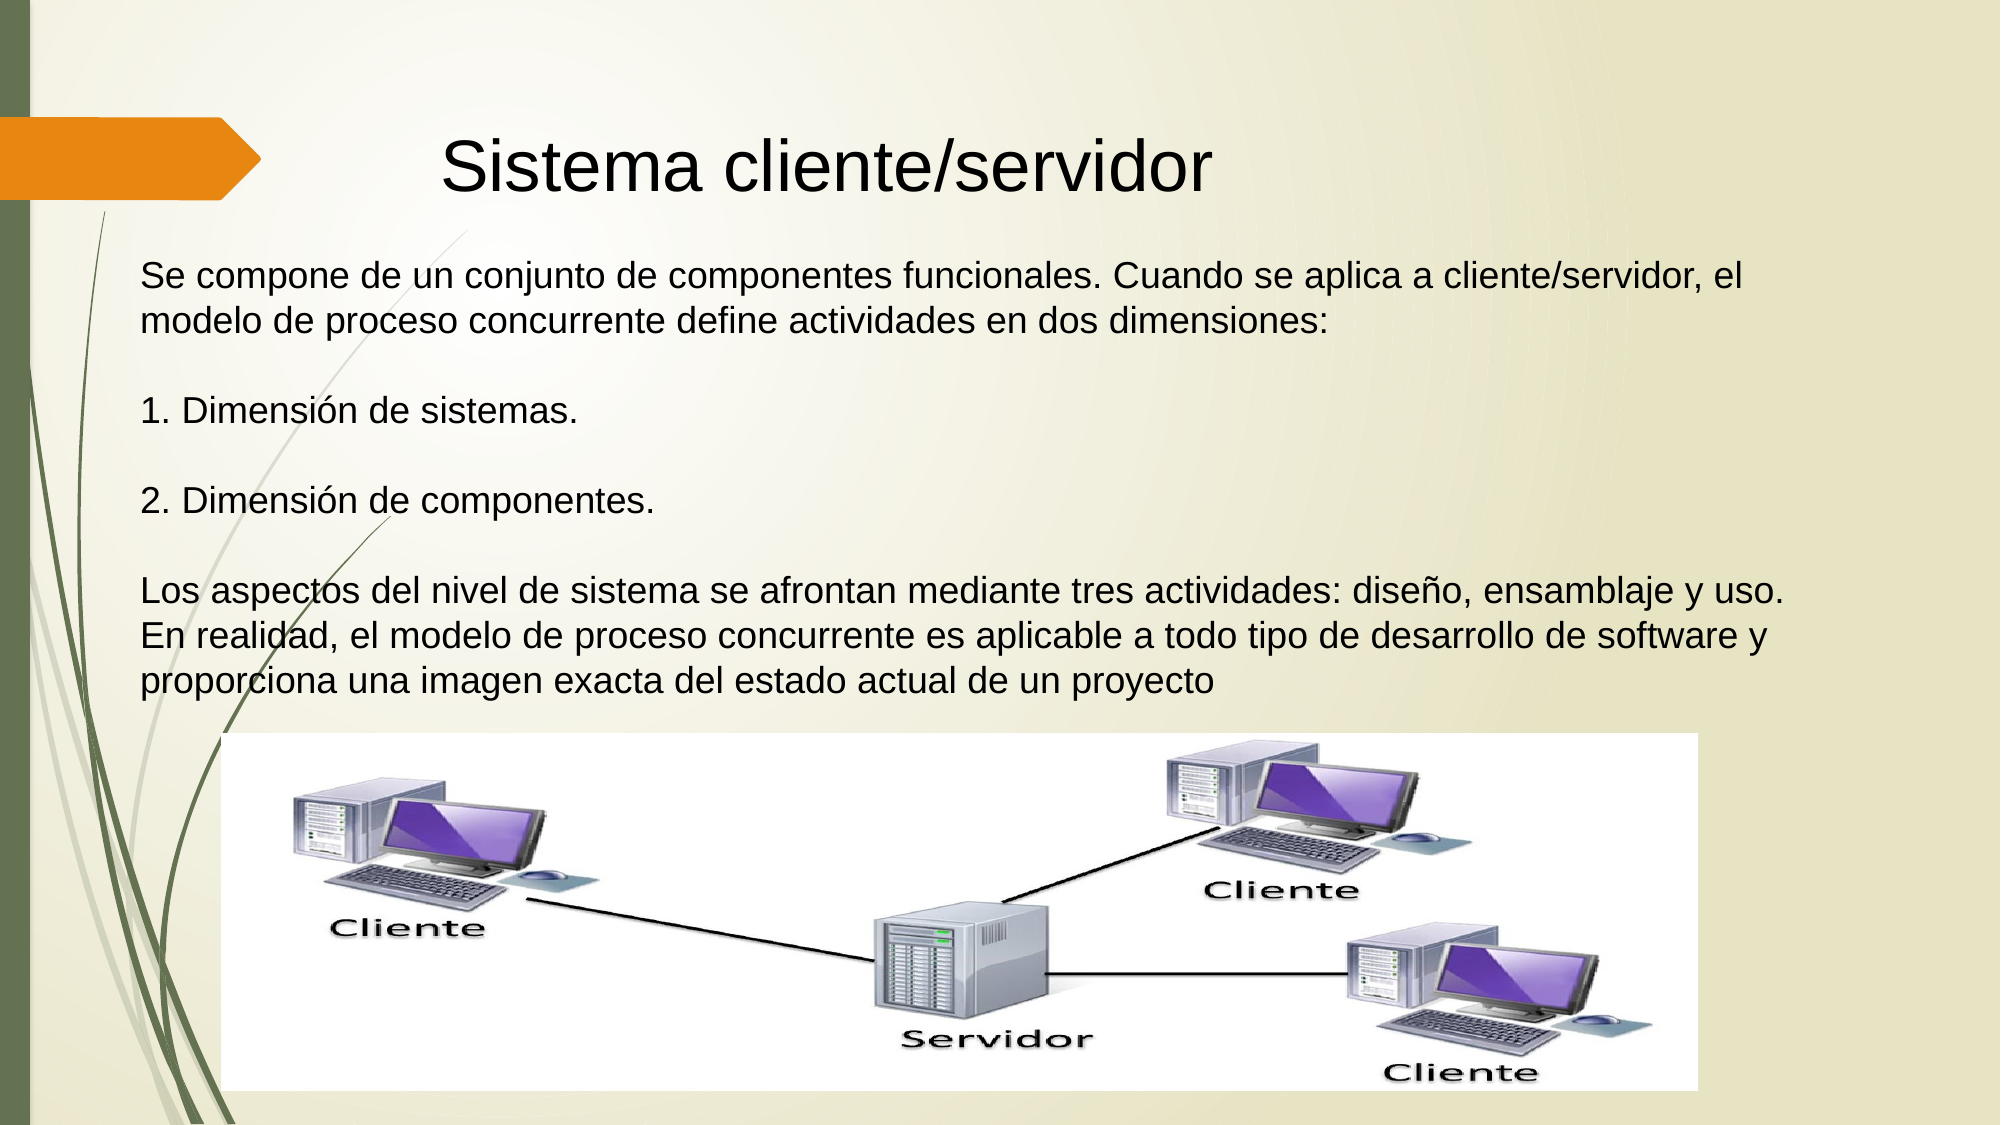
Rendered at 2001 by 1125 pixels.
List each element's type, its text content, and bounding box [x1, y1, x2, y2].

text_box Sistema cliente/servidor Se compone de un conjunto de componentes funcionales. Cuando se aplica a cliente/servidor, el modelo de proceso concurrente define actividades en dos dimensiones: 1. Dimensión de sistemas. 2. Dimensión de componentes. Los aspectos del nivel de sistema se afrontan mediante tres actividades: diseño, ensamblaje y uso. En realidad, el modelo de proceso concurrente es aplicable a todo tipo de desarrollo de software y proporciona una imagen exacta del estado actual de un proyecto [125, 111, 1823, 709]
picture [221, 733, 1698, 1092]
